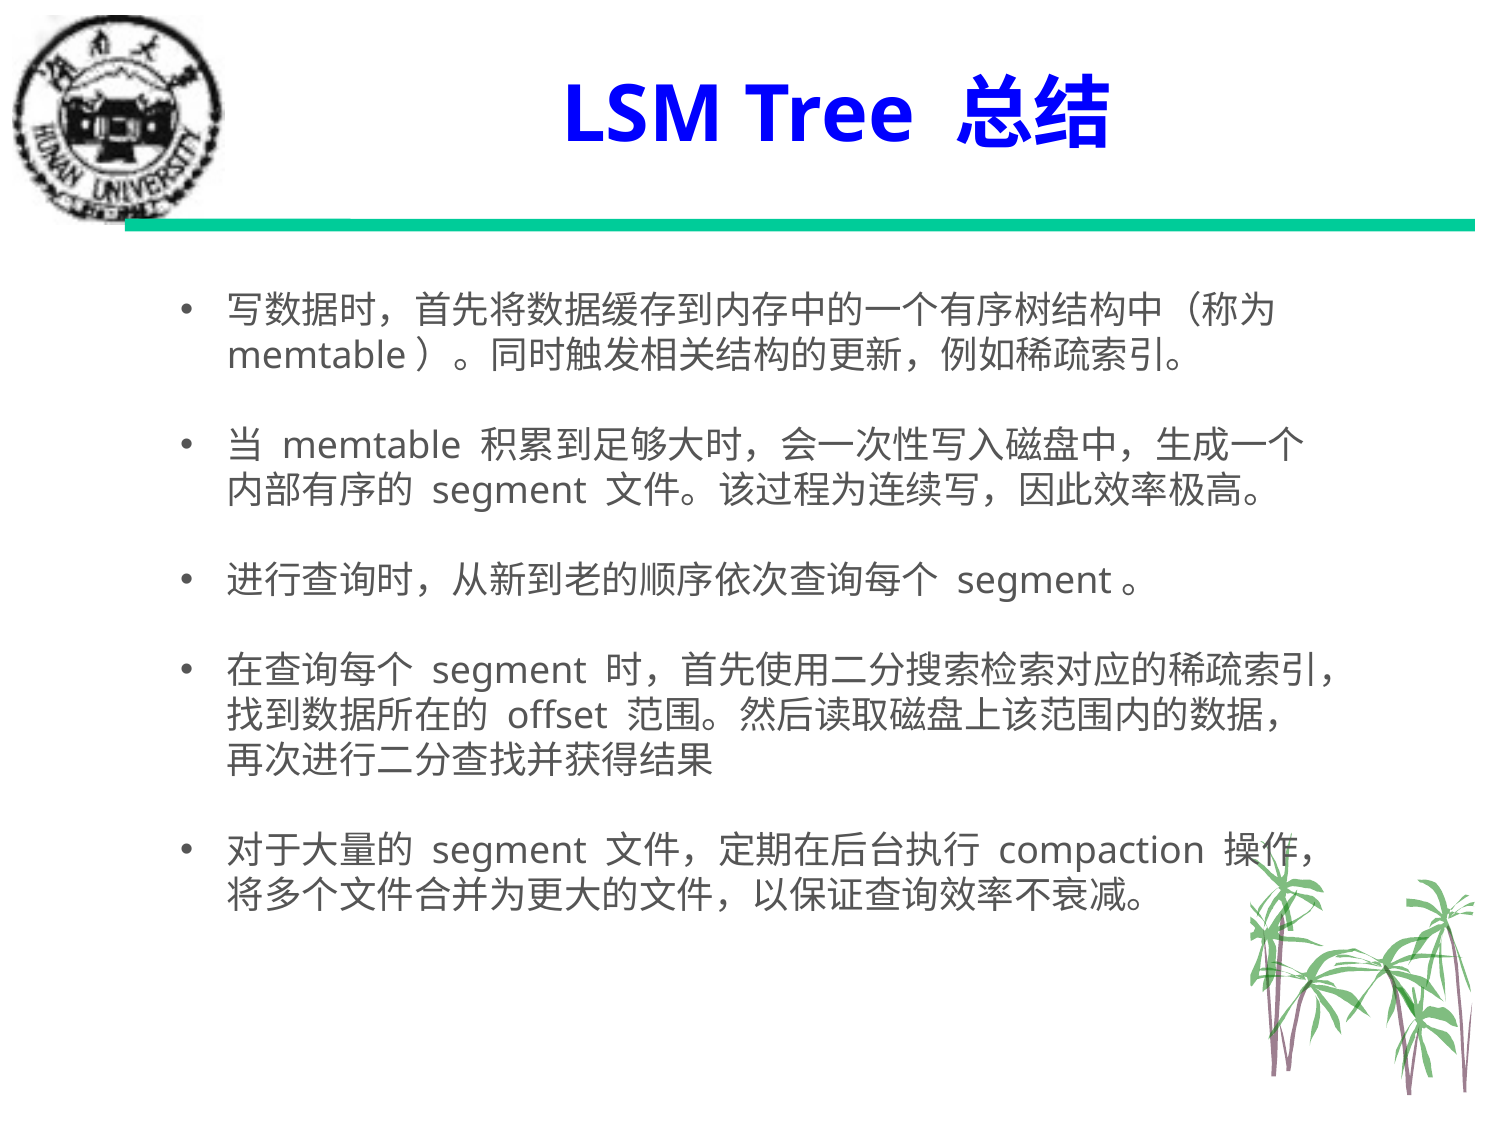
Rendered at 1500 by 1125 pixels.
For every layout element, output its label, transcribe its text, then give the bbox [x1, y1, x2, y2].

text_box LSM Tree 总结 [159, 54, 1500, 204]
picture [12, 15, 225, 225]
text_box 写数据时，首先将数据缓存到内存中的一个有序树结构中（称为 memtable）。同时触发相关结构的更新，例如稀疏索引。 当 memtable 积累到足够大时，会一次性写入磁盘中，生成一个内部有序的 segment 文件。该过程为连续写，因此效率极高。 进行查询时，从新到老的顺序依次查询每个 segment。 在查询每个 segment 时，首先使用二分搜索检索对应的稀疏索引，找到数据所在的 offset 范围。然后读取磁盘上该范围内的数据，再次进行二分查找并获得结果 对于大量的 segment 文件，定期在后台执行 compaction 操作，将多个文件合并为更大的文件，以保证查询效率不衰减。 [165, 278, 1335, 1125]
